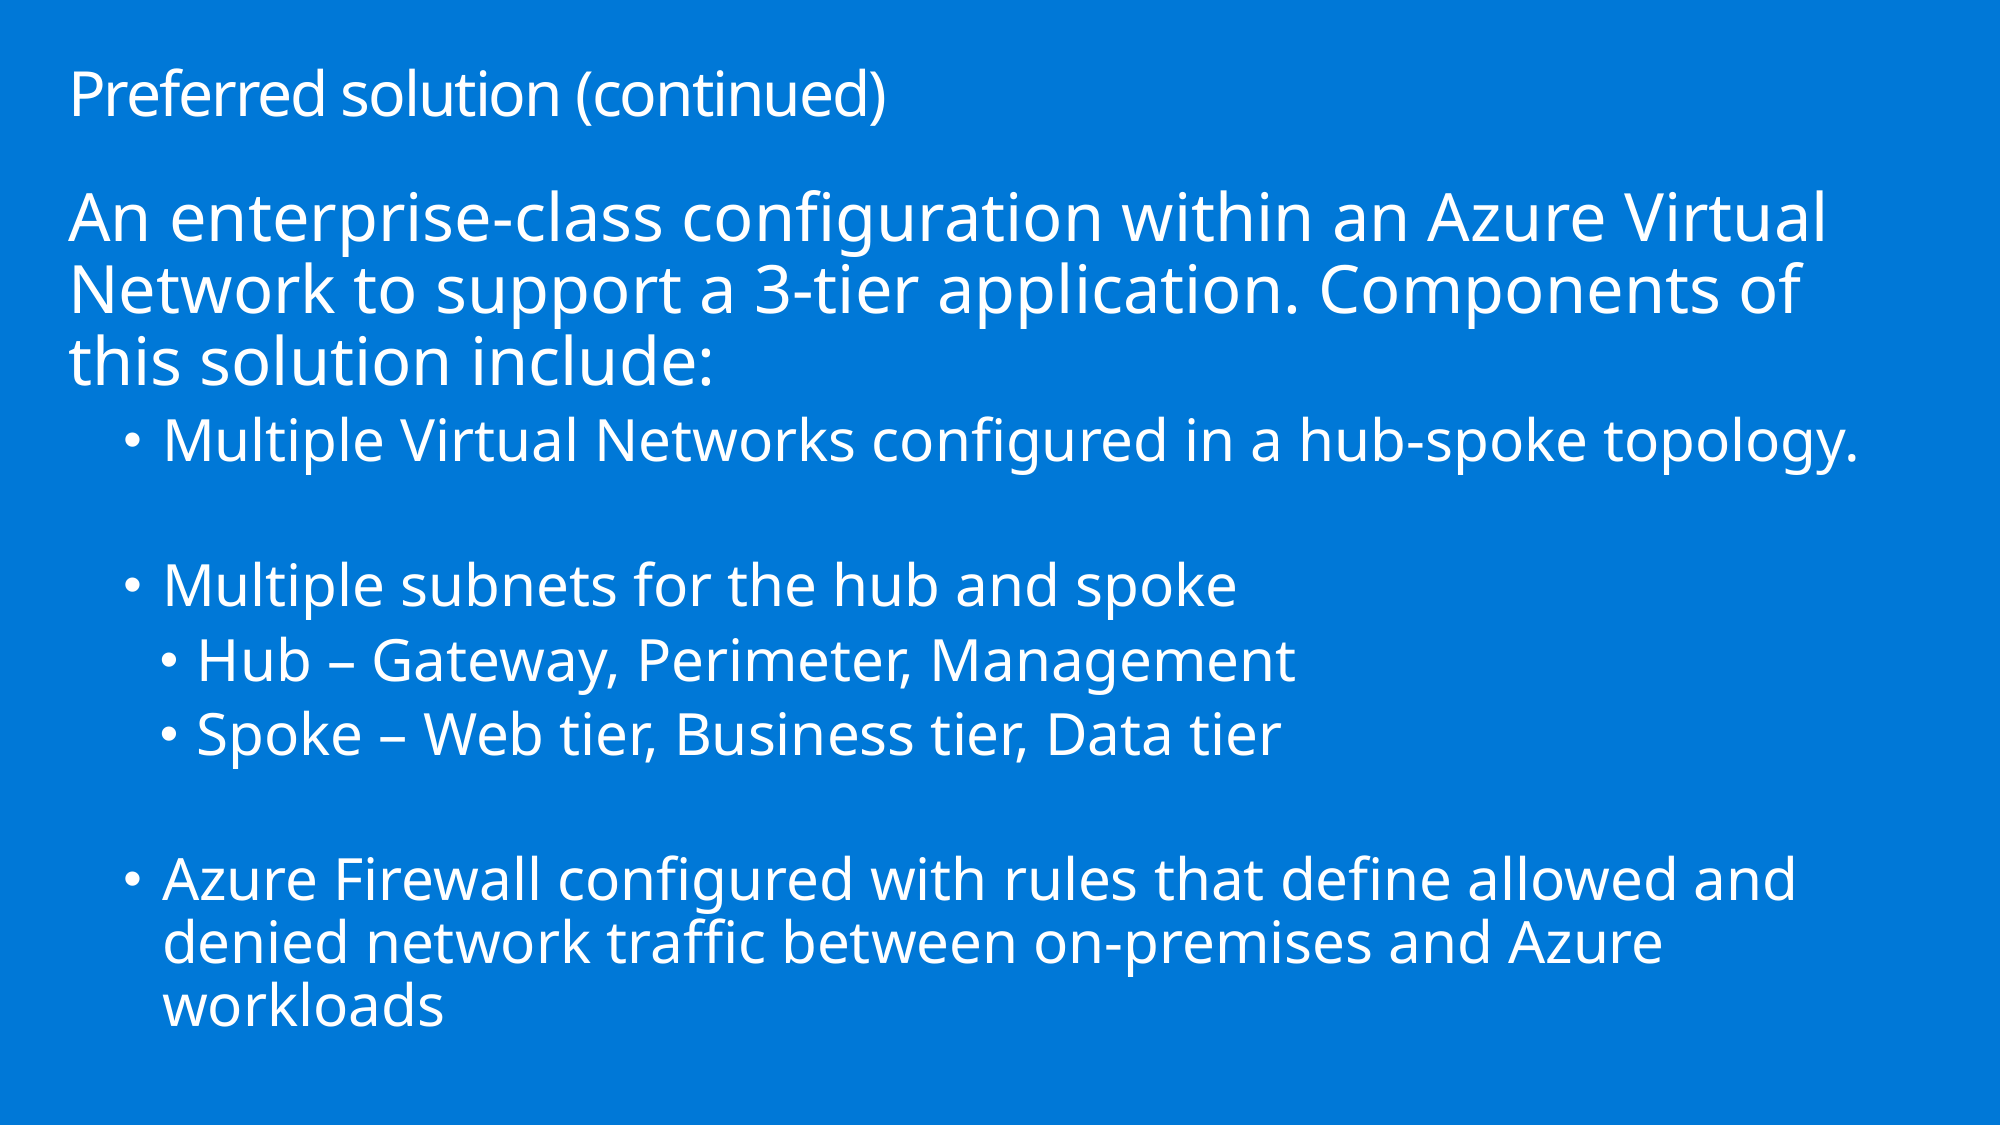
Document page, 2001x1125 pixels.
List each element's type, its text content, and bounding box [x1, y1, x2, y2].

list An enterprise-class configuration within an Azure Virtual Network to support a 3-tier application. Components of this solution include: Multiple Virtual Networks configured in a hub-spoke topology. Multiple subnets for the hub and spoke Hub – Gateway, Perimeter, Management Spoke – Web tier, Business tier, Data tier Azure Firewall configured with rules that define allowed and denied network traffic between on-premises and Azure workloads [44, 169, 1956, 1099]
title Preferred solution (continued) [44, 47, 1957, 196]
